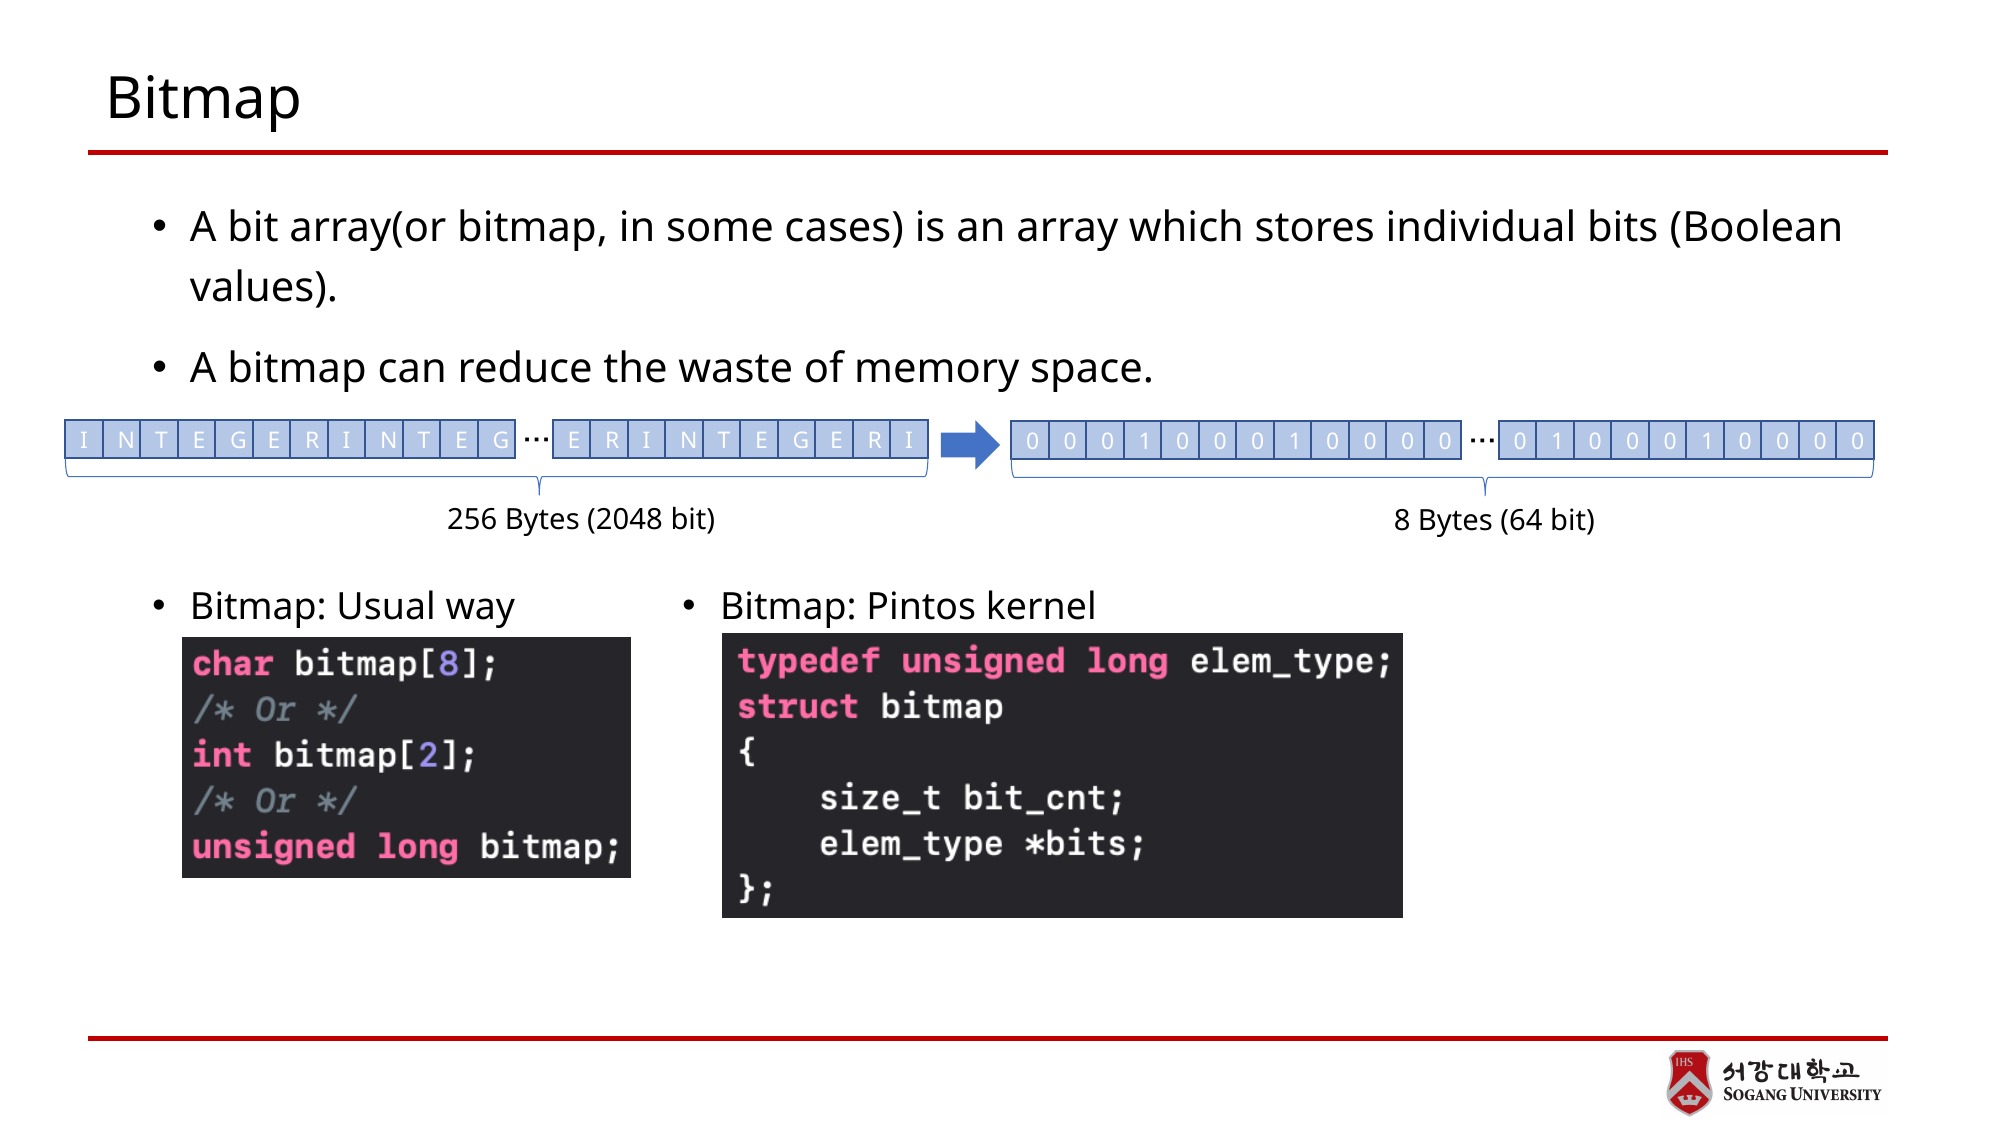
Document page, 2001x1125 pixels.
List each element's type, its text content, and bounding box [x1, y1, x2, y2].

text_box Bitmap: Pintos kernel [667, 574, 1113, 634]
picture [1659, 1049, 1888, 1117]
text_box Bitmap: Usual way [137, 574, 531, 635]
picture [722, 633, 1403, 918]
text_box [1011, 409, 1874, 545]
list A bit array(or bitmap, in some cases) is an array which stores individual bits (Boolean values). A bitmap can reduce the waste of memory space. [137, 182, 1863, 248]
picture [182, 637, 631, 878]
title Bitmap [91, 61, 1817, 141]
text_box [939, 417, 1002, 473]
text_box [65, 409, 928, 544]
